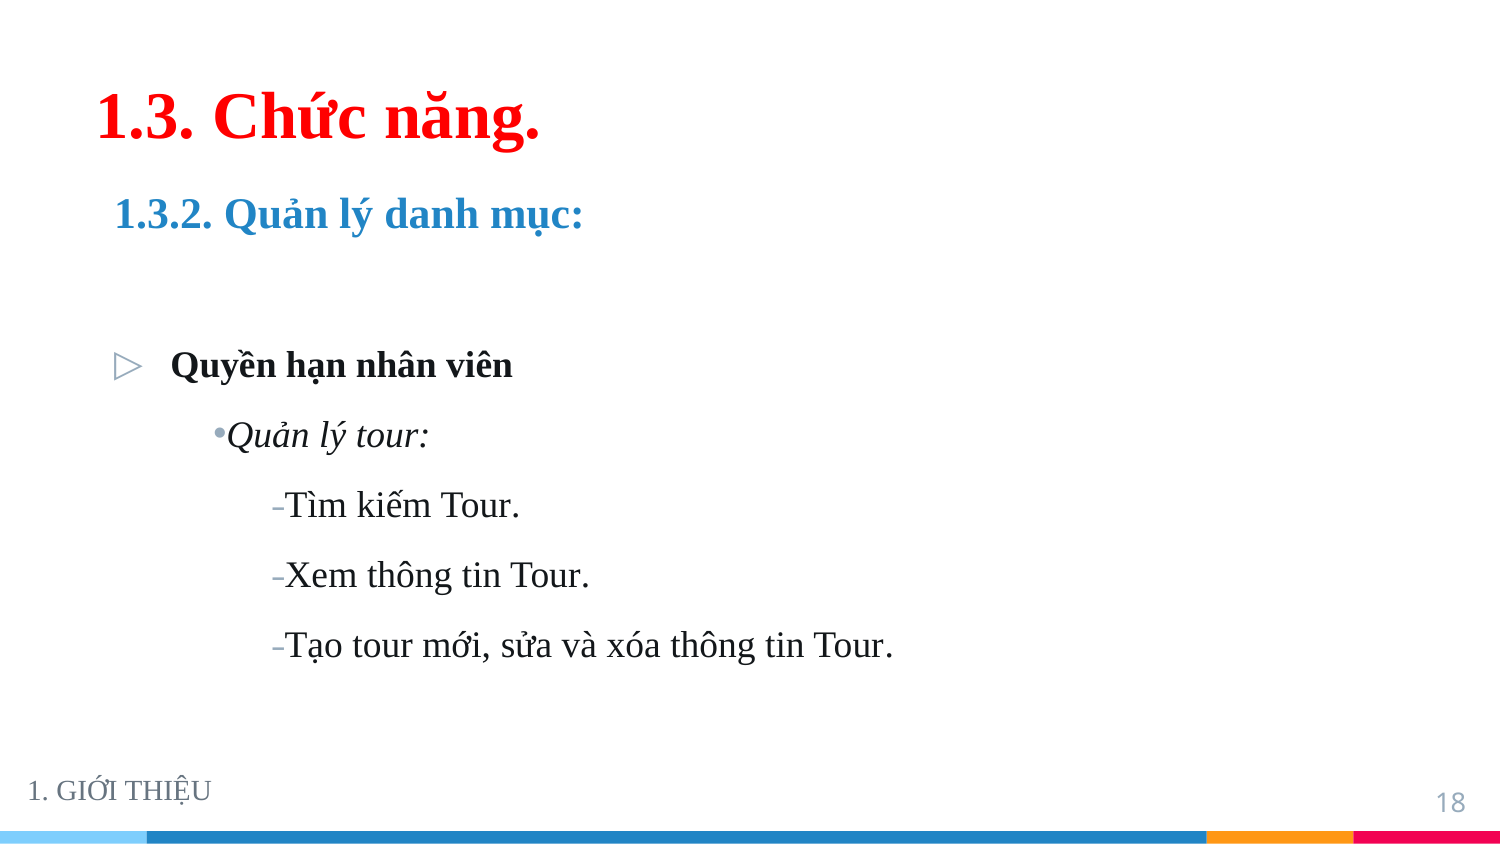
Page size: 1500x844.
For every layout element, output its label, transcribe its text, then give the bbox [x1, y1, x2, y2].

slide_number 18 [1391, 770, 1482, 822]
text_box 1. GIỚI THIỆU [12, 758, 673, 821]
list 1.3.2. Quản lý danh mục: Quyền hạn nhân viên Quản lý tour: Tìm kiếm Tour. Xem thông tin Tour. Tạo tour mới, sửa và xóa thông tin Tour. [80, 169, 1420, 747]
title 1.3. Chức năng. [80, 41, 1141, 169]
